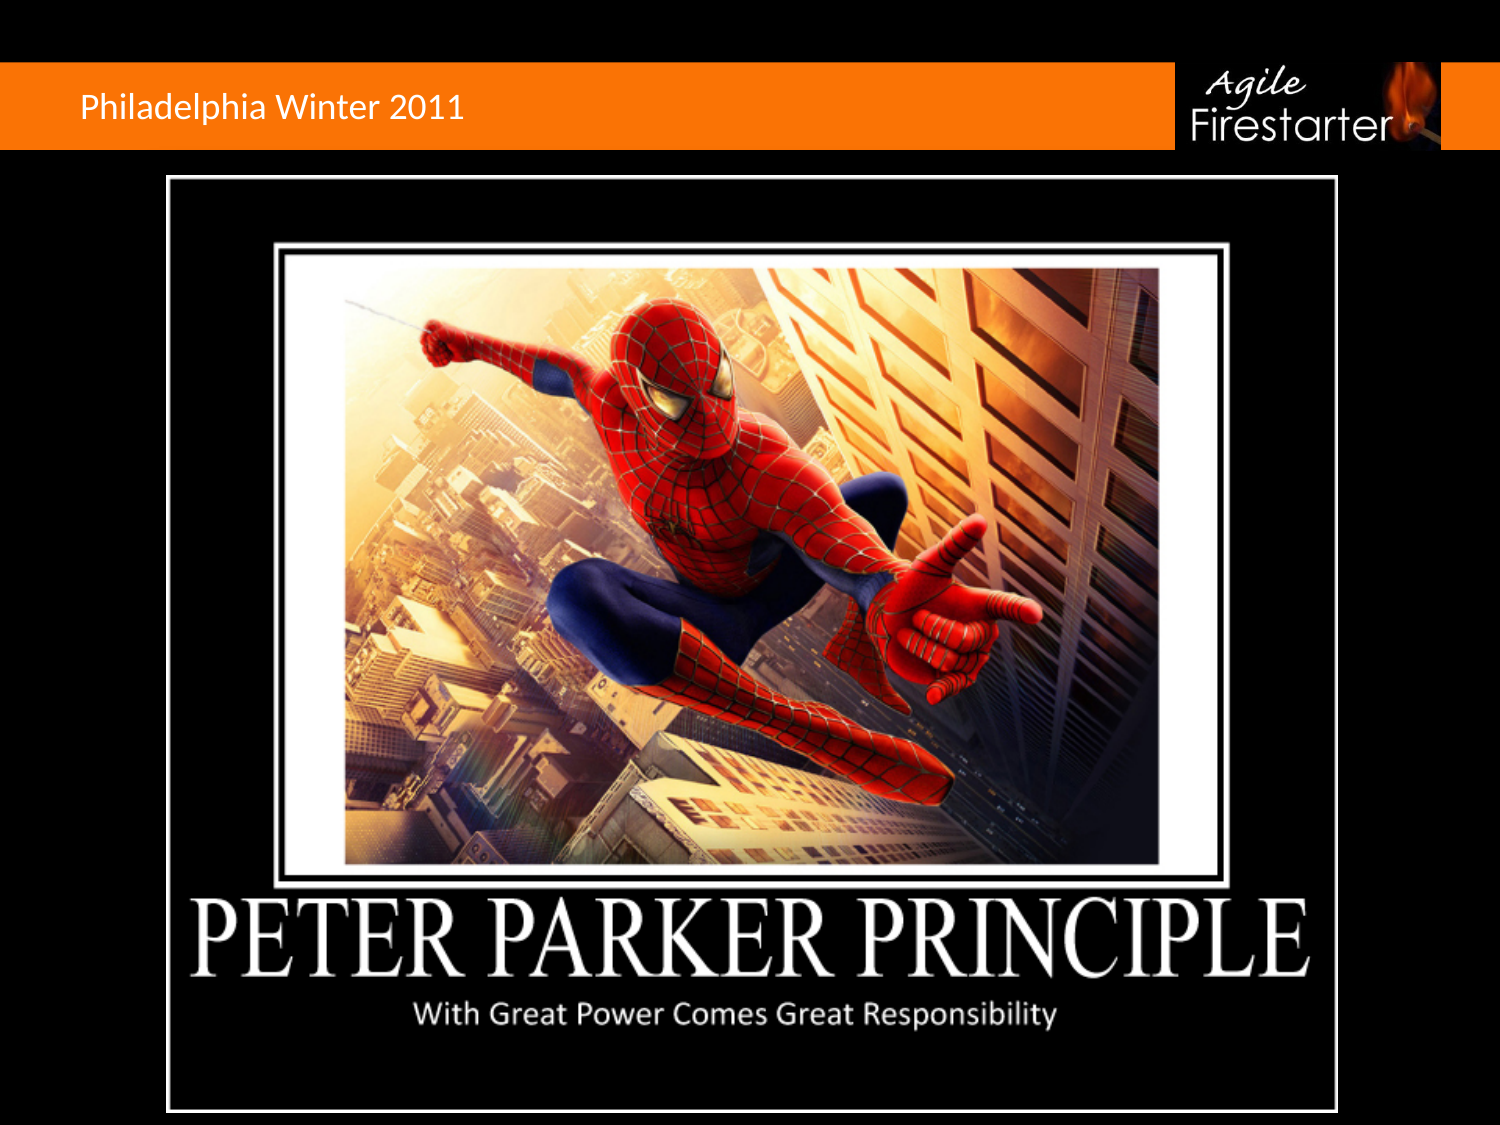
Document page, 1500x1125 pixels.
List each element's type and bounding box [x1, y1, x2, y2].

picture [1175, 62, 1441, 151]
picture [166, 175, 1338, 1113]
